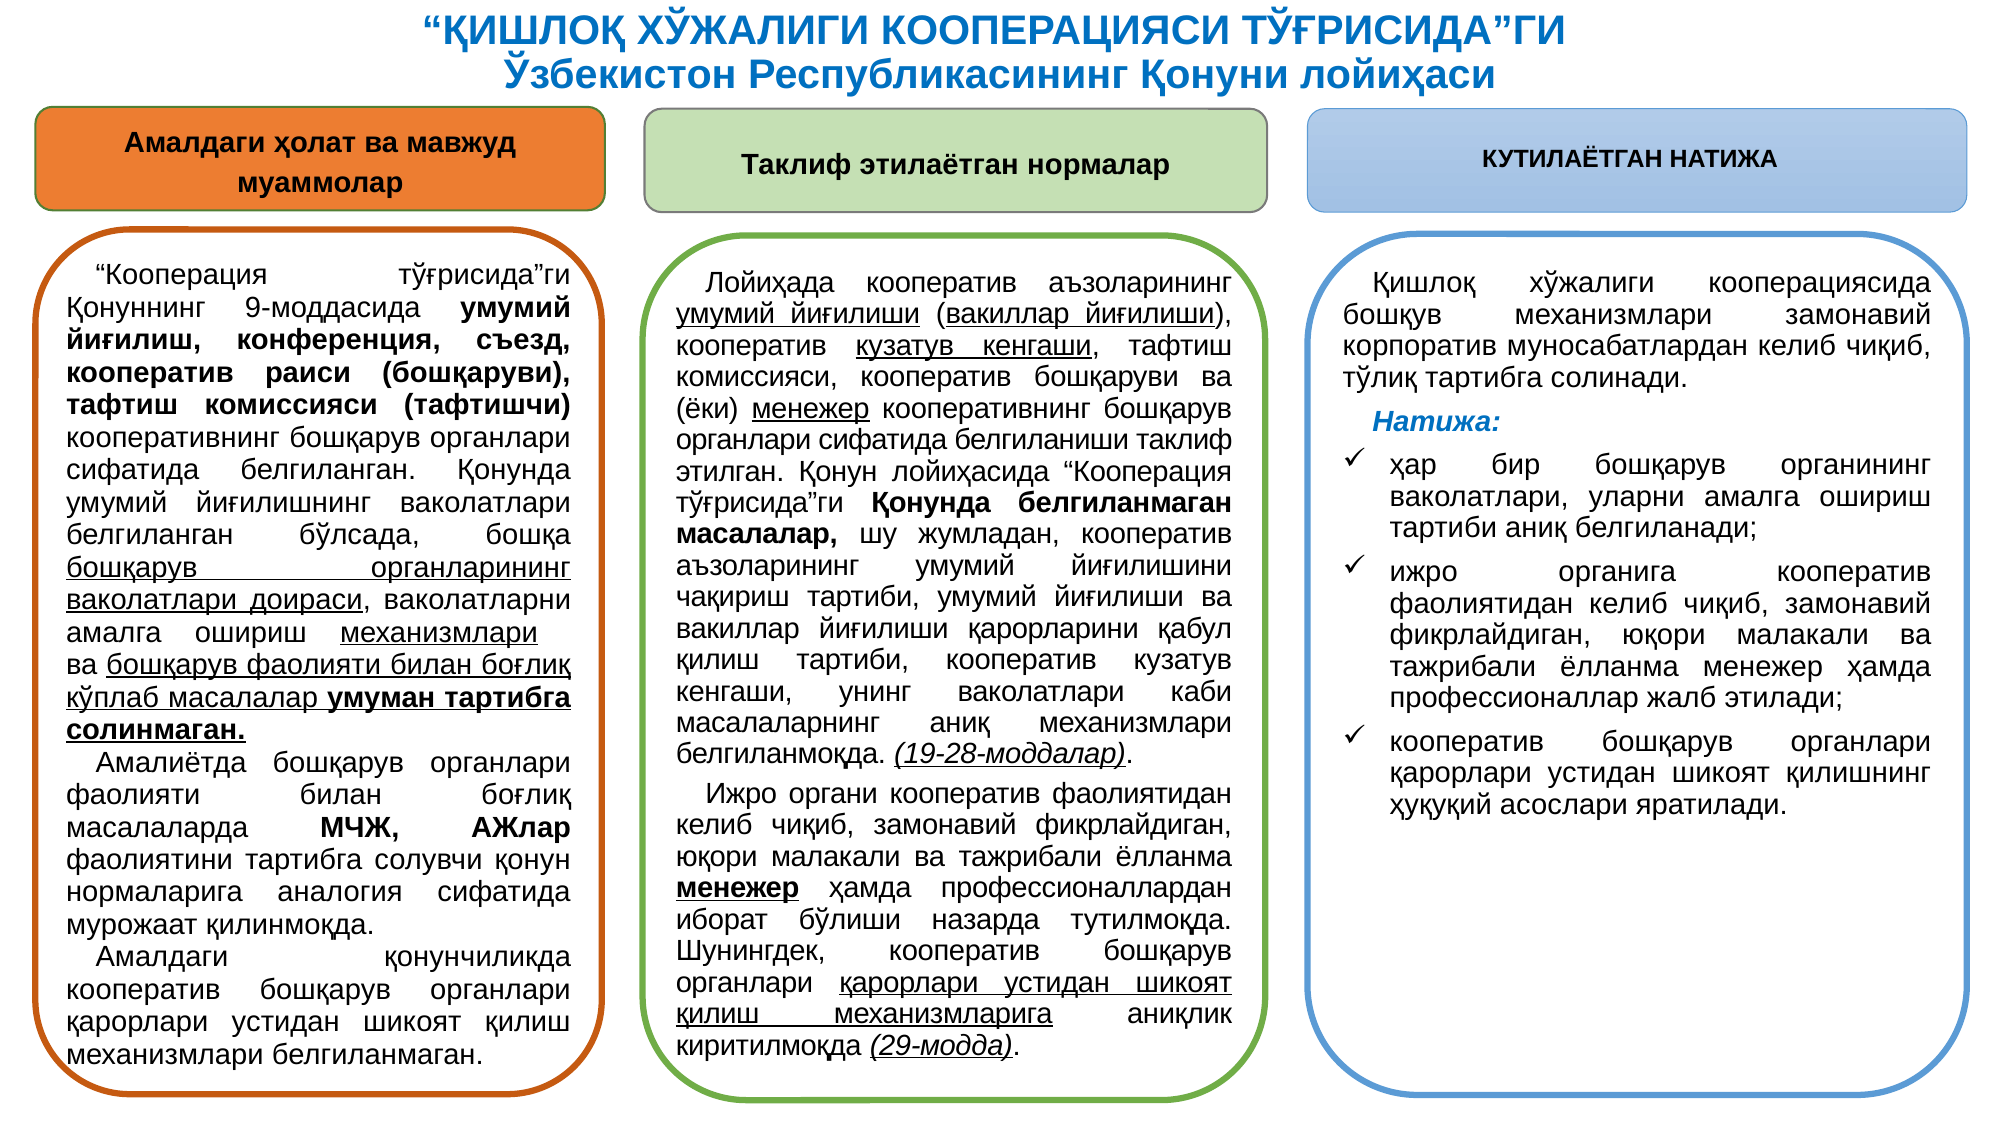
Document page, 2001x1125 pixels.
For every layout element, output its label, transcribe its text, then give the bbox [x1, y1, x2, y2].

text_box Таклиф этилаётган нормалар [643, 107, 1269, 214]
title “ҚИШЛОҚ ХЎЖАЛИГИ КООПЕРАЦИЯСИ ТЎҒРИСИДА”ГИ Ўзбекистон Республикасининг Қонуни лойиҳаси [0, 1, 2000, 106]
text_box Лойиҳада кооператив аъзоларининг умумий йиғилиши (вакиллар йиғилиши), кооператив кузатув кенгаши, тафтиш комиссияси, кооператив бошқаруви ва (ёки) менежер кооперативнинг бошқарув органлари сифатида белгиланиши таклиф этилган. Қонун лойиҳасида “Кооперация тўғрисида”ги Қонунда белгиланмаган масалалар, шу жумладан, кооператив аъзоларининг умумий йиғилишини чақириш тартиби, умумий йиғилиши ва вакиллар йиғилиши қарорларини қабул қилиш тартиби, кооператив кузатув кенгаши, унинг ваколатлари каби масалаларнинг аниқ механизмлари белгиланмоқда. (19-28-моддалар). Ижро органи кооператив фаолиятидан келиб чиқиб, замонавий фикрлайдиган, юқори малакали ва тажрибали ёлланма менежер ҳамда профессионаллардан иборат бўлиши назарда тутилмоқда. Шунингдек, кооператив бошқарув органлари қарорлари устидан шикоят қилиш механизмларига аниқлик киритилмоқда (29-модда). [641, 234, 1267, 1102]
text_box Амалдаги ҳолат ва мавжуд муаммолар [34, 105, 606, 212]
text_box “Кооперация тўғрисида”ги Қонуннинг 9-моддасида умумий йиғилиш, конференция, съезд, кооператив раиси (бошқаруви), тафтиш комиссияси (тафтишчи) кооперативнинг бошқарув органлари сифатида белгиланган. Қонунда умумий йиғилишнинг ваколатлари белгиланган бўлсада, бошқа бошқарув органларининг ваколатлари доираси, ваколатларни амалга ошириш механизмлари ва бошқарув фаолияти билан боғлиқ кўплаб масалалар умуман тартибга солинмаган. Амалиётда бошқарув органлари фаолияти билан боғлиқ масалаларда МЧЖ, АЖлар фаолиятини тартибга солувчи қонун нормаларига аналогия сифатида мурожаат қилинмоқда. Амалдаги қонунчиликда кооператив бошқарув органлари қарорлари устидан шикоят қилиш механизмлари белгиланмаган. [34, 228, 603, 1096]
text_box Қишлоқ хўжалиги кооперациясида бошқув механизмлари замонавий корпоратив муносабатлардан келиб чиқиб, тўлиқ тартибга солинади. Натижа: ҳар бир бошқарув органининг ваколатлари, уларни амалга ошириш тартиби аниқ белгиланади; ижро органига кооператив фаолиятидан келиб чиқиб, замонавий фикрлайдиган, юқори малакали ва тажрибали ёлланма менежер ҳамда профессионаллар жалб этилади; кооператив бошқарув органлари қарорлари устидан шикоят қилишнинг ҳуқуқий асослари яратилади. [1306, 232, 1968, 1096]
text_box КУТИЛАЁТГАН НАТИЖА [1306, 108, 1968, 213]
